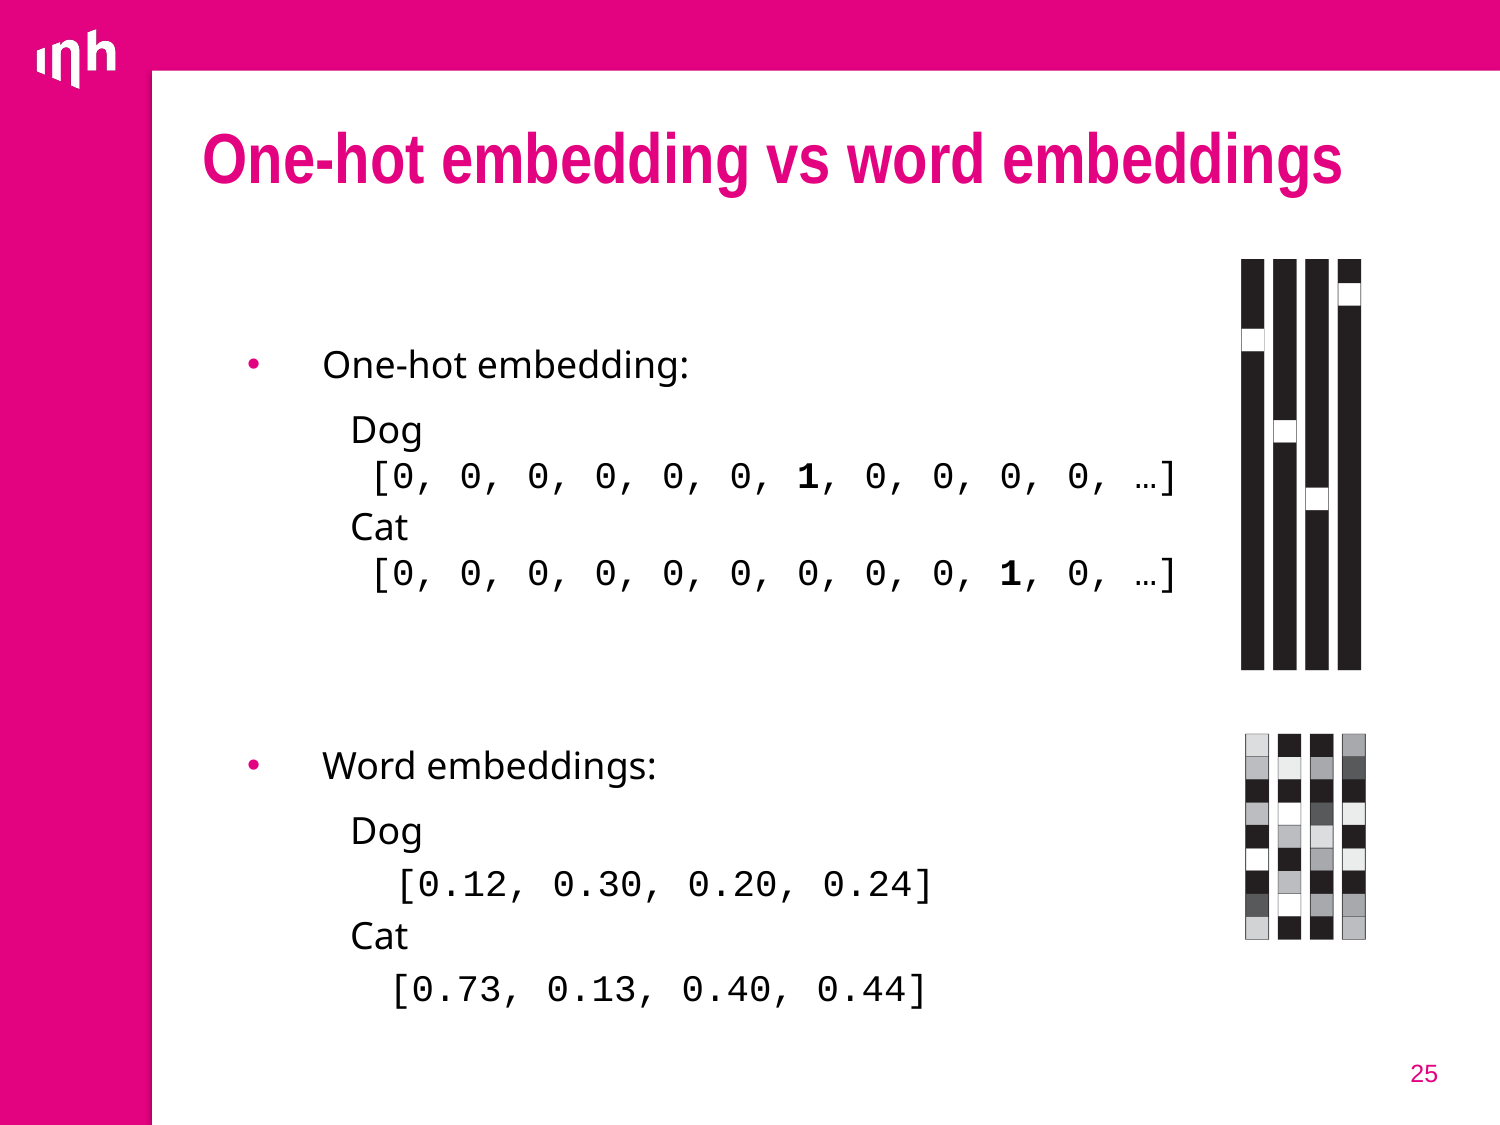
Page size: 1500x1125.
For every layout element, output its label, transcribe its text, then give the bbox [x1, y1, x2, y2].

slide_number 25 [1103, 1042, 1454, 1103]
picture [29, 12, 123, 106]
picture [1228, 712, 1394, 946]
list One-hot embedding: Dog [0, 0, 0, 0, 0, 0, 1, 0, 0, 0, 0, …] Cat [0, 0, 0, 0, 0, 0, 0, 0, 0, 1, 0, …] Word embeddings: Dog [0.12, 0.30, 0.20, 0.24] Cat [0.73, 0.13, 0.40, 0.44] [231, 332, 1454, 1059]
title One-hot embedding vs word embeddings [187, 104, 1454, 307]
picture [1229, 259, 1371, 675]
